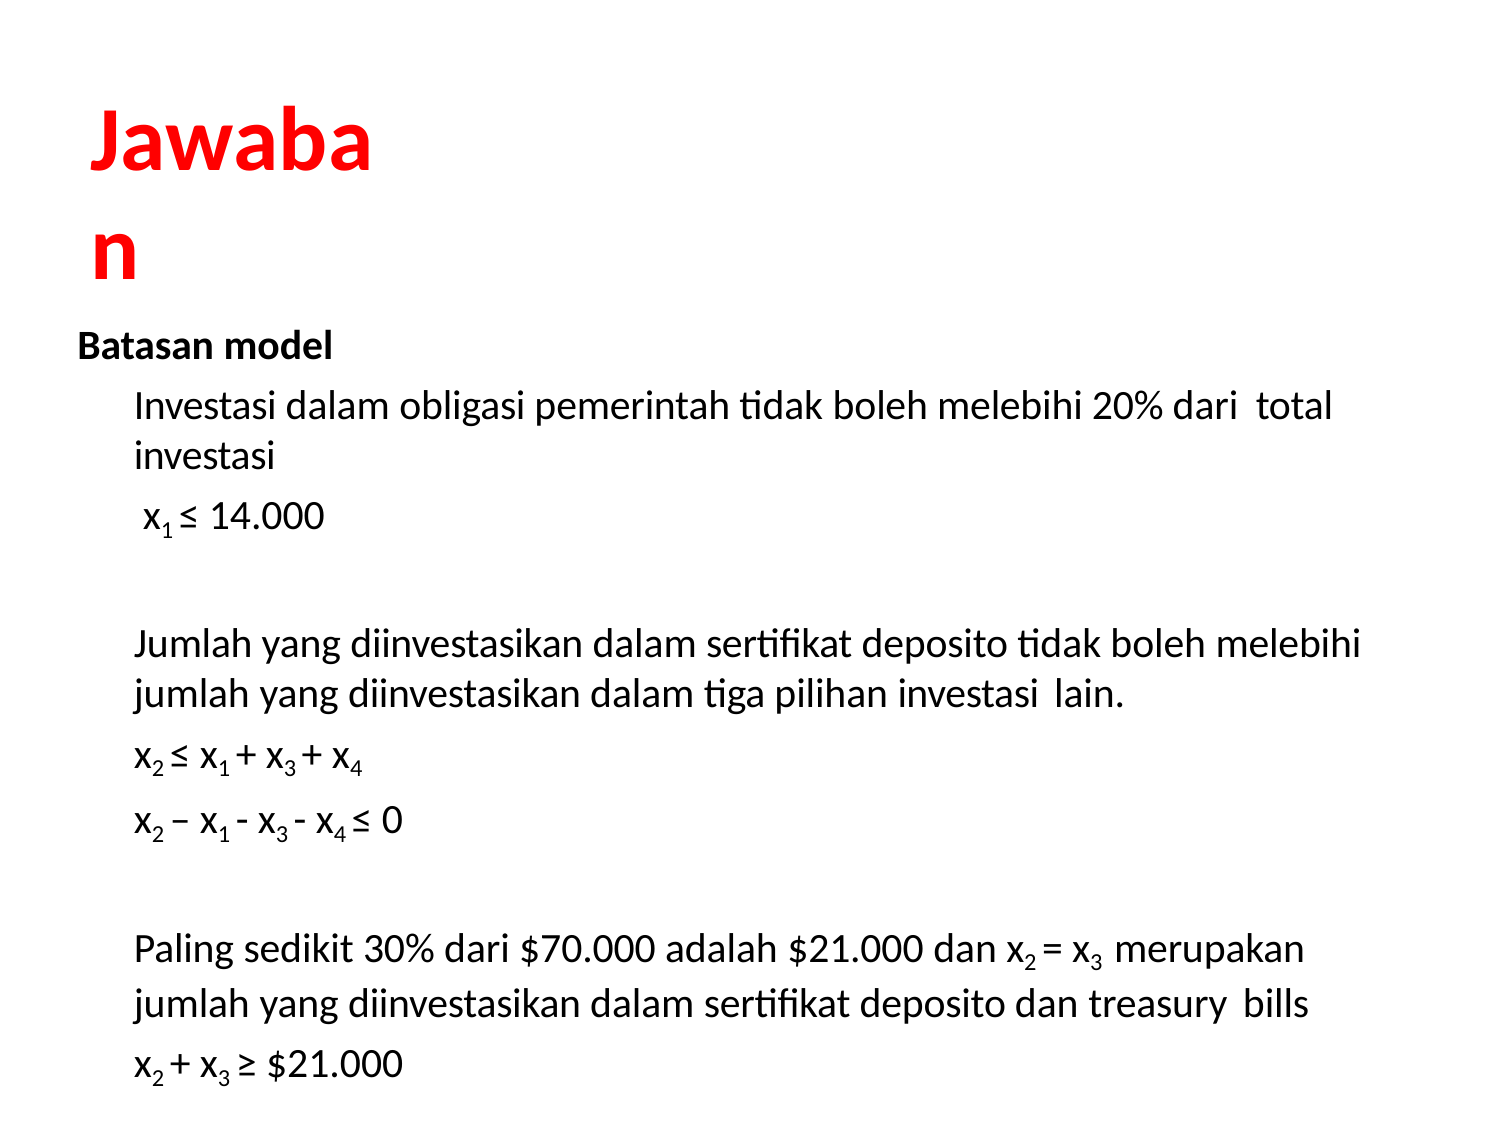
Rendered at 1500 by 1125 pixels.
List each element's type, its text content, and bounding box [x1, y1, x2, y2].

title Jawaban [87, 76, 423, 299]
text_box Batasan model Investasi dalam obligasi pemerintah tidak boleh melebihi 20% dari total investasi x1 ≤ 14.000 Jumlah yang diinvestasikan dalam sertifikat deposito tidak boleh melebihi jumlah yang diinvestasikan dalam tiga pilihan investasi lain. x2 ≤ x1 + x3 + x4 x2 – x1 - x3 - x4 ≤ 0 Paling sedikit 30% dari $70.000 adalah $21.000 dan x2 = x3 merupakan jumlah yang diinvestasikan dalam sertifikat deposito dan treasury bills x2 + x3 ≥ $21.000 [67, 305, 1387, 1091]
